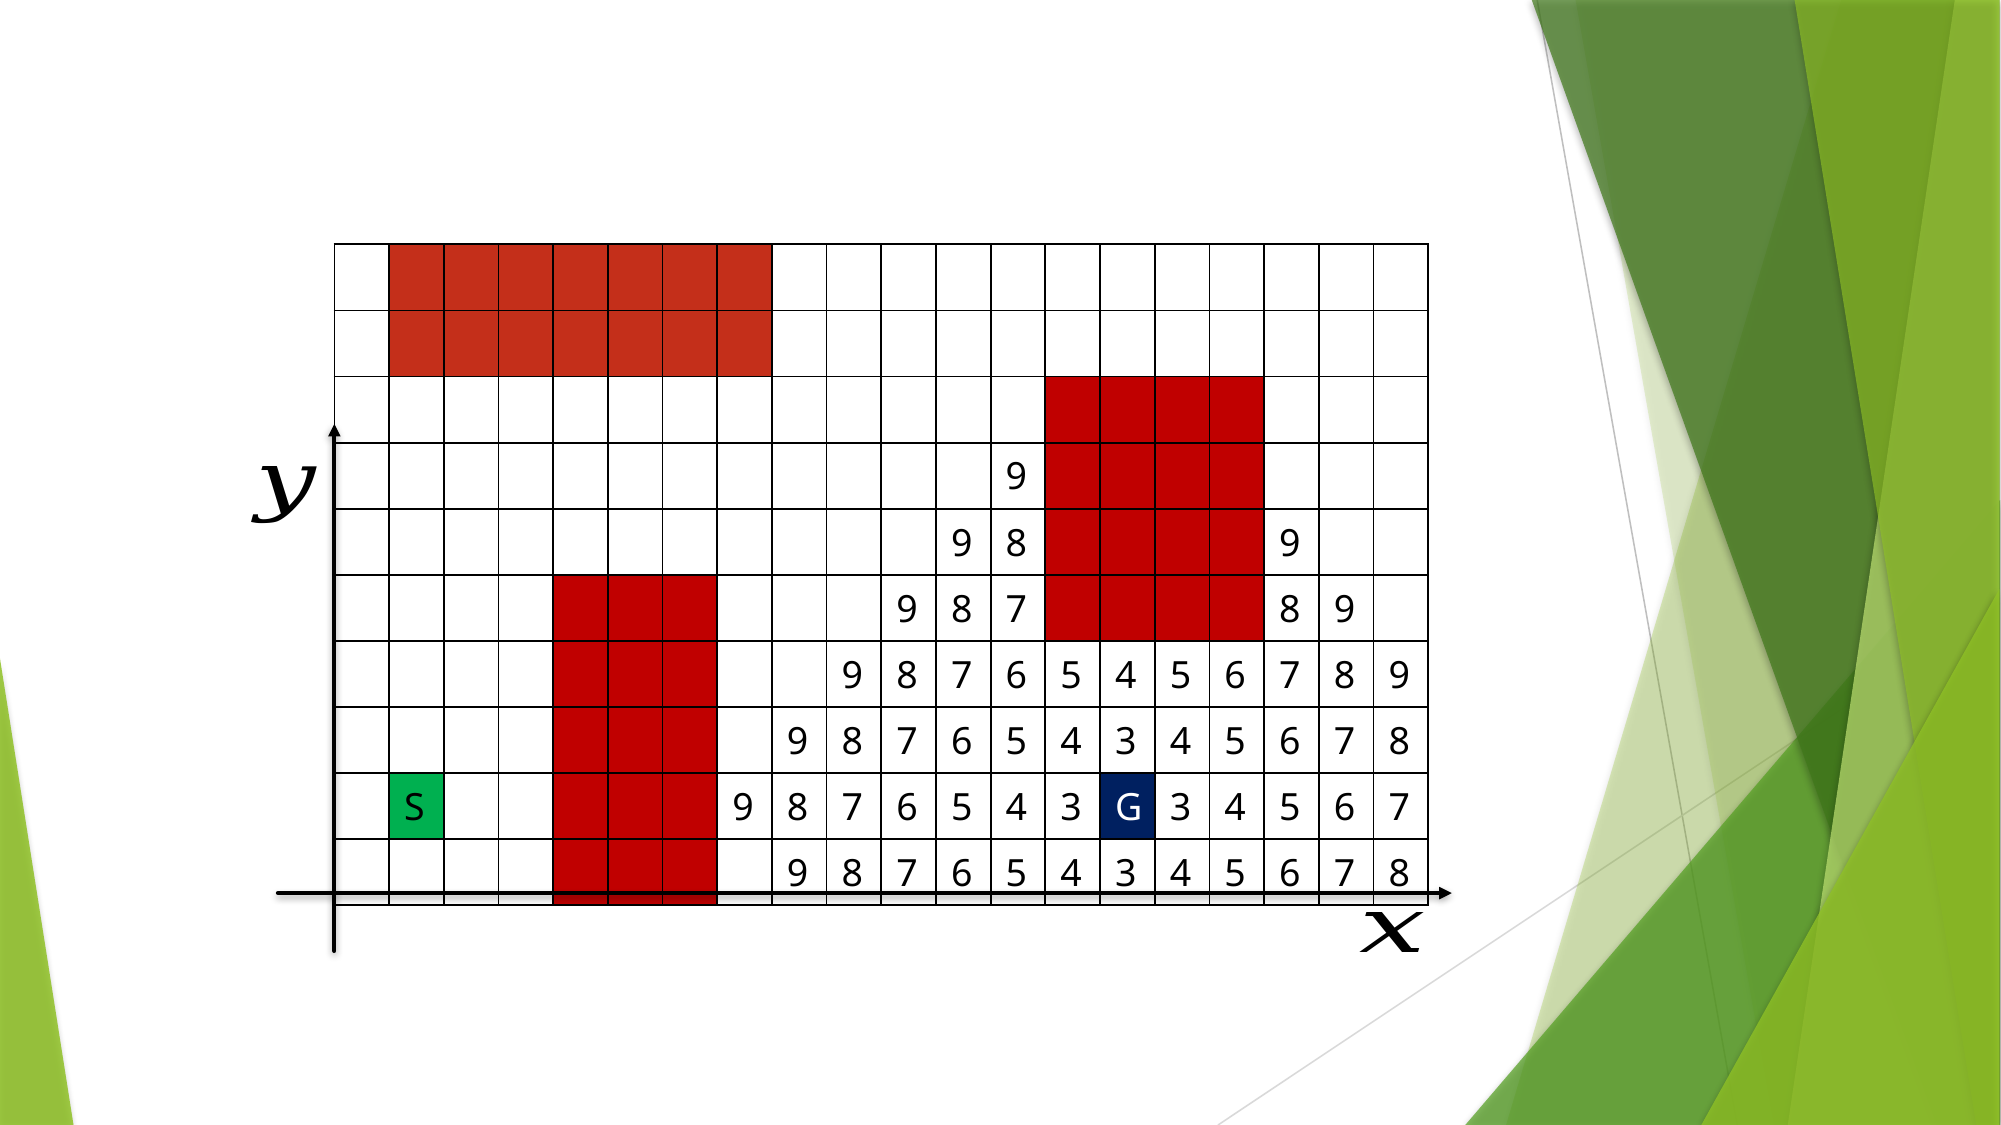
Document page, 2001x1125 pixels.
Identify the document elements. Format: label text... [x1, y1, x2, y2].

table_cell [390, 840, 443, 890]
table_cell [773, 576, 826, 640]
table_cell [1320, 444, 1373, 508]
table_cell [663, 444, 716, 508]
table_header [773, 245, 826, 310]
table_cell [609, 840, 662, 890]
table_cell [609, 510, 662, 574]
table_cell [554, 377, 607, 442]
table_cell 8 [1265, 576, 1318, 640]
table_header [663, 245, 716, 310]
table_cell [718, 377, 771, 442]
table_cell [335, 377, 388, 442]
table_header [1101, 245, 1154, 310]
table_cell [390, 510, 443, 574]
table_cell [1156, 311, 1209, 376]
table_cell 7 [827, 774, 880, 838]
table_cell [937, 444, 990, 508]
table_cell [499, 576, 552, 640]
table_cell [1210, 377, 1263, 442]
table_header [390, 245, 443, 310]
table_cell 5 [992, 708, 1044, 772]
table_cell 5 [1046, 642, 1099, 706]
table_cell 9 [1374, 642, 1427, 706]
table_cell 7 [1320, 708, 1373, 772]
table_cell [499, 774, 552, 838]
table_header [1265, 245, 1318, 310]
table_cell [390, 708, 443, 772]
table_cell 8 [1374, 708, 1427, 772]
table_cell [554, 708, 607, 772]
table_header [609, 245, 662, 310]
table_header [445, 245, 498, 310]
table_cell 6 [1265, 840, 1318, 890]
table_cell [445, 377, 498, 442]
table_cell 6 [1265, 708, 1318, 772]
table_cell [341, 840, 388, 890]
table_cell [1046, 444, 1099, 508]
table_cell [1046, 311, 1099, 376]
table_cell [341, 708, 388, 772]
table_cell 5 [1210, 840, 1263, 890]
table_cell [499, 377, 552, 442]
table_cell 7 [882, 708, 935, 772]
table_cell 3 [1101, 840, 1154, 890]
table_cell [554, 444, 607, 508]
table_cell [827, 444, 880, 508]
table_cell [445, 708, 498, 772]
table_cell [827, 311, 880, 376]
table_cell [1265, 444, 1318, 508]
table_cell [663, 311, 716, 376]
table_header [554, 245, 607, 310]
table_cell [663, 774, 716, 838]
table_cell 7 [937, 642, 990, 706]
table_cell [718, 708, 771, 772]
table_cell [1320, 377, 1373, 442]
table_cell [554, 774, 607, 838]
table_cell S [390, 774, 443, 838]
table_cell [1156, 510, 1209, 574]
table_cell 9 [882, 576, 935, 640]
table_cell [1374, 576, 1427, 640]
table_cell [827, 510, 880, 574]
table_cell 9 [937, 510, 990, 574]
table_cell 8 [1320, 642, 1373, 706]
table_cell [609, 377, 662, 442]
table_cell [1156, 444, 1209, 508]
table_cell 7 [1265, 642, 1318, 706]
table_cell [1265, 311, 1318, 376]
table_cell [718, 311, 771, 376]
table_cell [341, 576, 388, 640]
table_cell [663, 642, 716, 706]
table_cell [390, 377, 443, 442]
table_cell 7 [1320, 840, 1373, 890]
table_cell [1156, 377, 1209, 442]
table_cell [718, 840, 771, 890]
table_cell 5 [1210, 708, 1263, 772]
table_cell 3 [1156, 774, 1209, 838]
table_cell 4 [1156, 708, 1209, 772]
table_cell [1210, 311, 1263, 376]
table_header [718, 245, 771, 310]
table_cell G [1101, 774, 1154, 838]
table_cell [341, 642, 388, 706]
table_cell [992, 311, 1044, 376]
table_cell [609, 642, 662, 706]
table_cell [663, 510, 716, 574]
table_cell [1210, 576, 1263, 640]
table_cell [1046, 377, 1099, 442]
table_cell [445, 510, 498, 574]
table_cell 4 [1101, 642, 1154, 706]
table_cell [499, 642, 552, 706]
table_header [1156, 245, 1209, 310]
table_cell 9 [992, 444, 1044, 508]
table_cell 9 [1265, 510, 1318, 574]
table_cell 5 [937, 774, 990, 838]
table_cell [1320, 311, 1373, 376]
table_cell 5 [1156, 642, 1209, 706]
table_cell [341, 774, 388, 838]
table_cell [773, 642, 826, 706]
table_cell [882, 510, 935, 574]
table_cell 6 [1210, 642, 1263, 706]
table_header [1374, 245, 1427, 310]
table_cell [341, 444, 388, 508]
table_cell [827, 377, 880, 442]
table_cell [773, 311, 826, 376]
table_header [992, 245, 1044, 310]
table_cell [882, 444, 935, 508]
table_cell [554, 642, 607, 706]
table_cell [937, 311, 990, 376]
table_cell [445, 840, 498, 890]
table_cell [1374, 510, 1427, 574]
table_cell 8 [1374, 840, 1427, 890]
table_cell 9 [1320, 576, 1373, 640]
table_cell [937, 377, 990, 442]
table_cell [335, 311, 388, 376]
table_cell 4 [992, 774, 1044, 838]
table_header [882, 245, 935, 310]
table_header [937, 245, 990, 310]
table_cell 8 [827, 708, 880, 772]
table_cell [773, 377, 826, 442]
table_cell 7 [1374, 774, 1427, 838]
table_cell 8 [992, 510, 1044, 574]
table_cell [1101, 576, 1154, 640]
table_cell 7 [992, 576, 1044, 640]
table_cell [499, 311, 552, 376]
table_cell [554, 510, 607, 574]
table_header [827, 245, 880, 310]
table_cell [390, 444, 443, 508]
table_cell 5 [1265, 774, 1318, 838]
table_cell [718, 642, 771, 706]
table_cell [554, 311, 607, 376]
table_cell 4 [1156, 840, 1209, 890]
table_cell 5 [992, 840, 1044, 890]
table_cell [390, 642, 443, 706]
table_header [335, 245, 388, 310]
table_cell [499, 708, 552, 772]
table_cell [1101, 444, 1154, 508]
table_cell [663, 708, 716, 772]
table_cell [445, 311, 498, 376]
table_cell 9 [773, 840, 826, 890]
table_cell 6 [1320, 774, 1373, 838]
table_cell 8 [937, 576, 990, 640]
table_cell 6 [992, 642, 1044, 706]
table_cell 6 [937, 840, 990, 890]
table_cell [718, 444, 771, 508]
table_cell 9 [718, 774, 771, 838]
table_cell [1046, 576, 1099, 640]
table_header [1046, 245, 1099, 310]
table_cell [1046, 510, 1099, 574]
table_cell [609, 774, 662, 838]
table_cell [1156, 576, 1209, 640]
table_cell [499, 840, 552, 890]
table_cell [1101, 377, 1154, 442]
table_cell [1101, 311, 1154, 376]
table_cell 3 [1101, 708, 1154, 772]
table_cell 3 [1046, 774, 1099, 838]
table_cell [445, 774, 498, 838]
table_cell [718, 576, 771, 640]
table_header [1210, 245, 1263, 310]
table_cell 6 [882, 774, 935, 838]
table_cell [445, 444, 498, 508]
table_cell [992, 377, 1044, 442]
table_cell [718, 510, 771, 574]
table_cell [663, 840, 716, 890]
table_cell [499, 510, 552, 574]
table_cell [499, 444, 552, 508]
table_cell 4 [1046, 708, 1099, 772]
table_cell [341, 510, 388, 574]
table_cell [773, 510, 826, 574]
table_cell [882, 311, 935, 376]
table_cell [390, 576, 443, 640]
table_cell [445, 642, 498, 706]
table_cell [827, 576, 880, 640]
table_cell [882, 377, 935, 442]
table_cell [1265, 377, 1318, 442]
table_cell 8 [827, 840, 880, 890]
table_header [1320, 245, 1373, 310]
table_cell 9 [773, 708, 826, 772]
table_cell [609, 576, 662, 640]
table_cell [663, 377, 716, 442]
table_cell [554, 840, 607, 890]
table_cell [663, 576, 716, 640]
table_cell 7 [882, 840, 935, 890]
table_cell [1320, 510, 1373, 574]
table_cell 6 [937, 708, 990, 772]
table_cell [1210, 444, 1263, 508]
table_cell [1210, 510, 1263, 574]
table_cell [609, 708, 662, 772]
table_cell [1374, 444, 1427, 508]
table_cell [554, 576, 607, 640]
table_cell [1101, 510, 1154, 574]
table_cell [773, 444, 826, 508]
table_cell [609, 444, 662, 508]
table_cell [1374, 311, 1427, 376]
table_cell [445, 576, 498, 640]
table_cell 4 [1210, 774, 1263, 838]
table_cell 8 [882, 642, 935, 706]
table_cell [1374, 377, 1427, 442]
table_cell 8 [773, 774, 826, 838]
table_cell 4 [1046, 840, 1099, 890]
table_header [499, 245, 552, 310]
table_cell 9 [827, 642, 880, 706]
table_cell [609, 311, 662, 376]
table_cell [390, 311, 443, 376]
